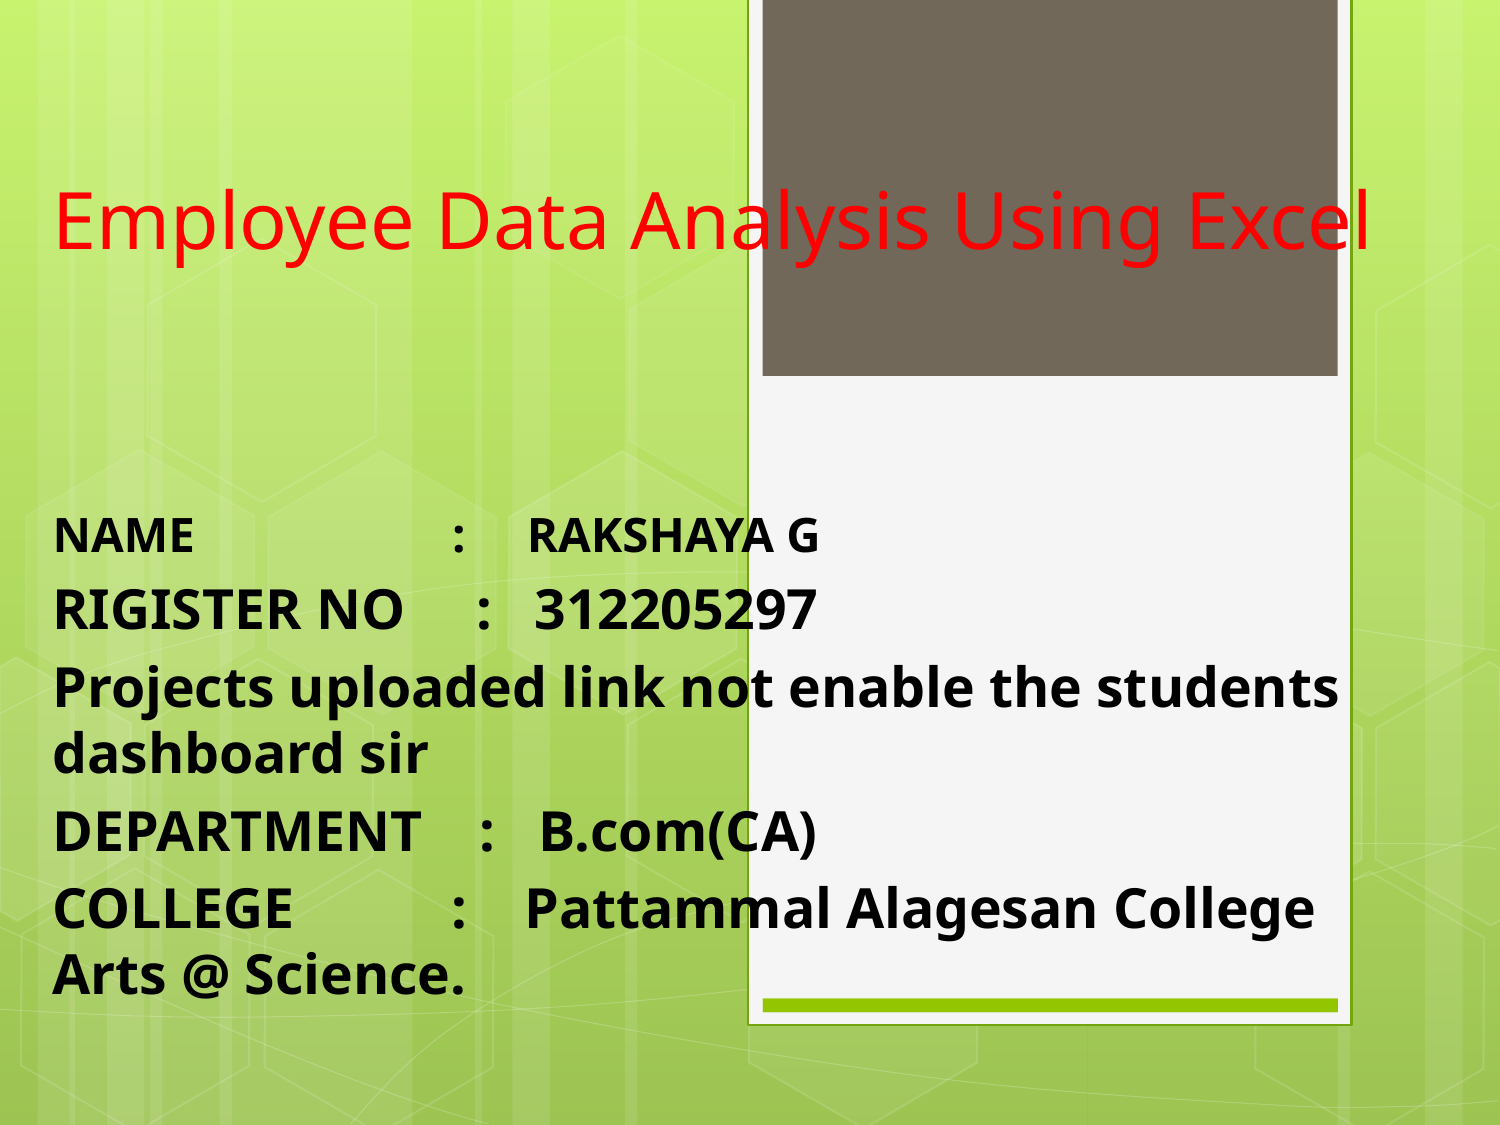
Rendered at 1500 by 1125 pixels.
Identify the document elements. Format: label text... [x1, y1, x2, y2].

subtitle Employee Data Analysis Using Excel NAME : RAKSHAYA G RIGISTER NO : 312205297 Projects uploaded link not enable the students dashboard sir DEPARTMENT : B.com(CA) COLLEGE : Pattammal Alagesan College Arts @ Science. [37, 162, 1388, 1063]
